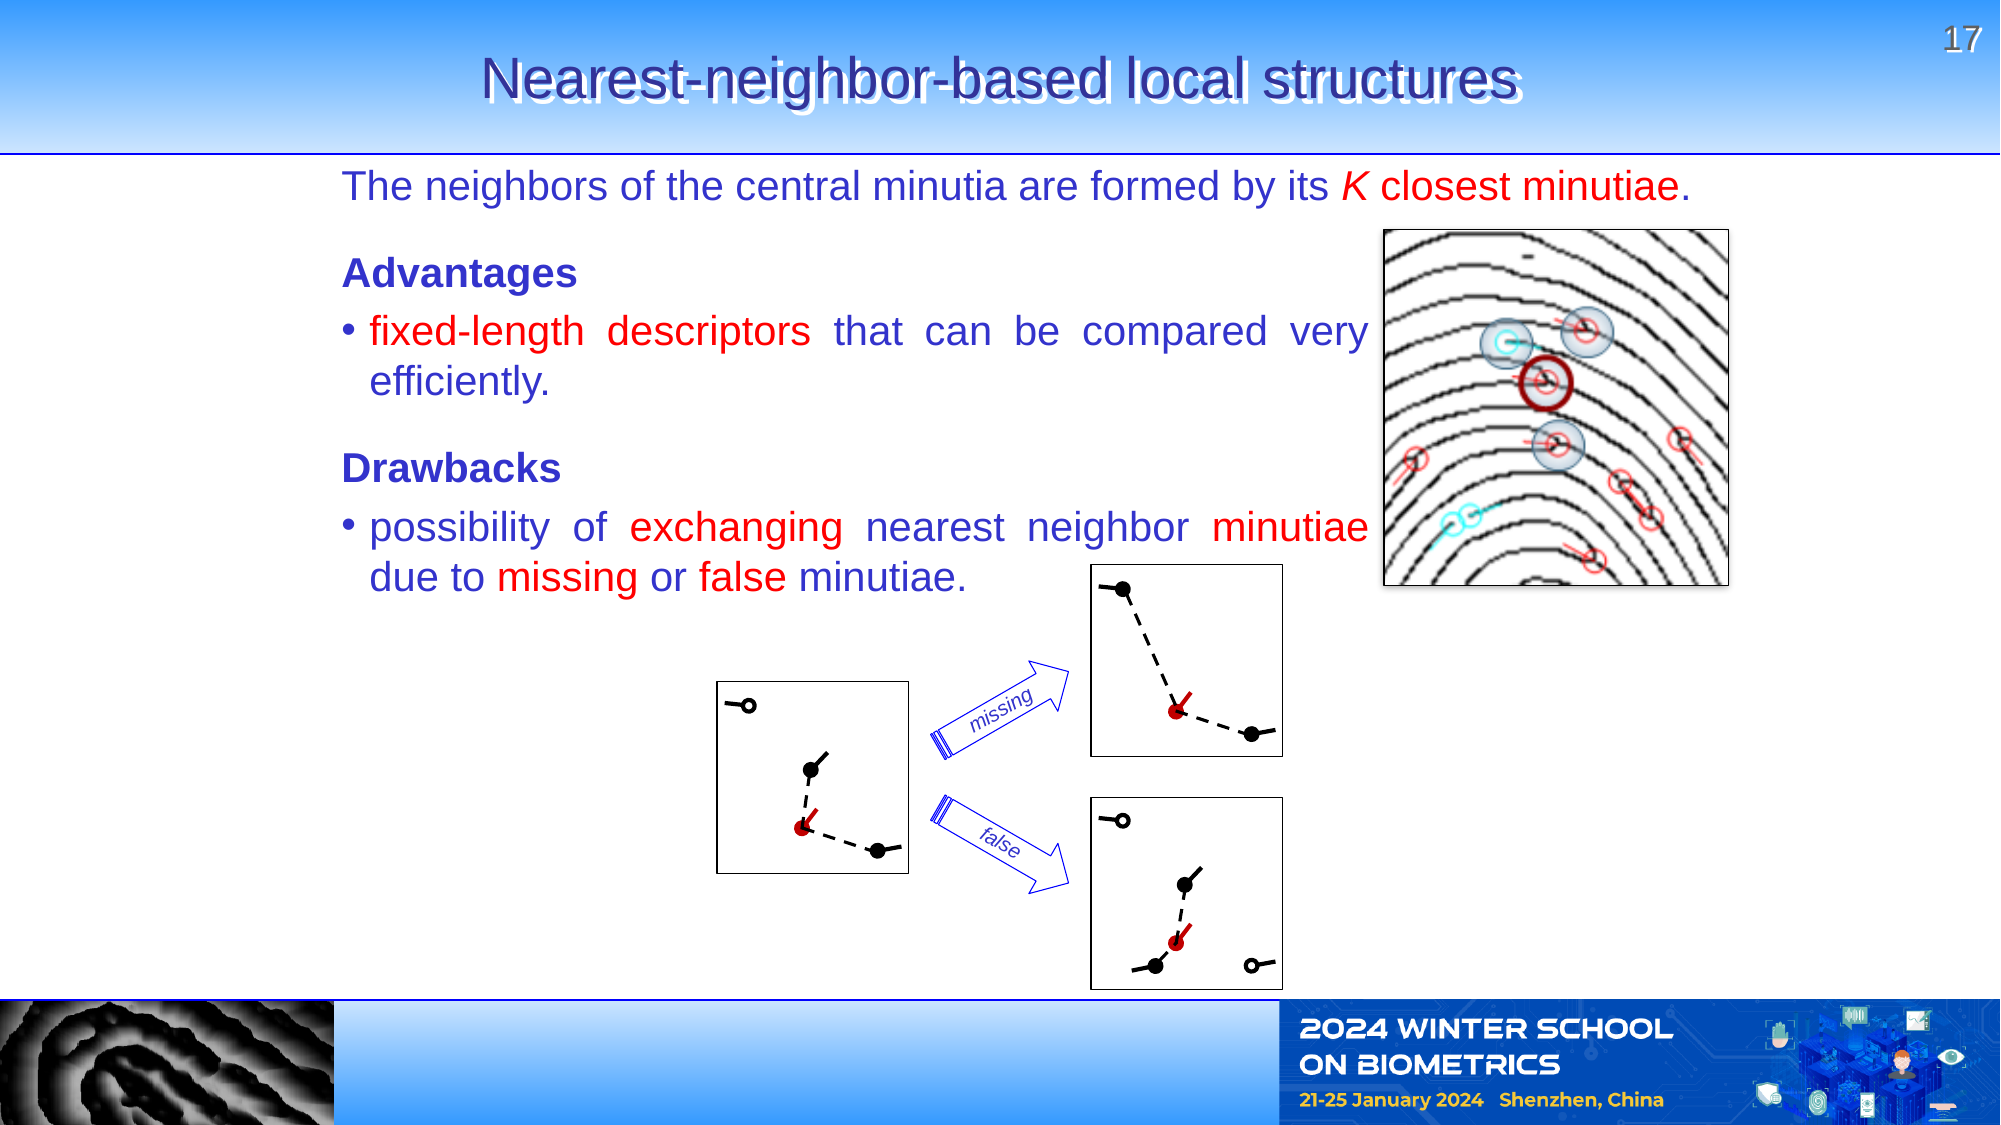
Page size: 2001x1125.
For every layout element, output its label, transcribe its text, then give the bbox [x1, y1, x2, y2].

title Nearest-neighbor-based local structures [0, 24, 2000, 126]
picture [1384, 230, 1728, 585]
text_box The neighbors of the central minutia are formed by its K closest minutiae. [326, 151, 1750, 221]
picture [1279, 999, 2000, 1125]
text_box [716, 564, 1284, 991]
text_box Advantages fixed-length descriptors that can be compared very efficiently. Drawbacks possibility of exchanging nearest neighbor minutiae due to missing or false minutiae. [326, 237, 1385, 599]
slide_number 16 [1834, 6, 1997, 63]
picture [0, 1001, 334, 1125]
